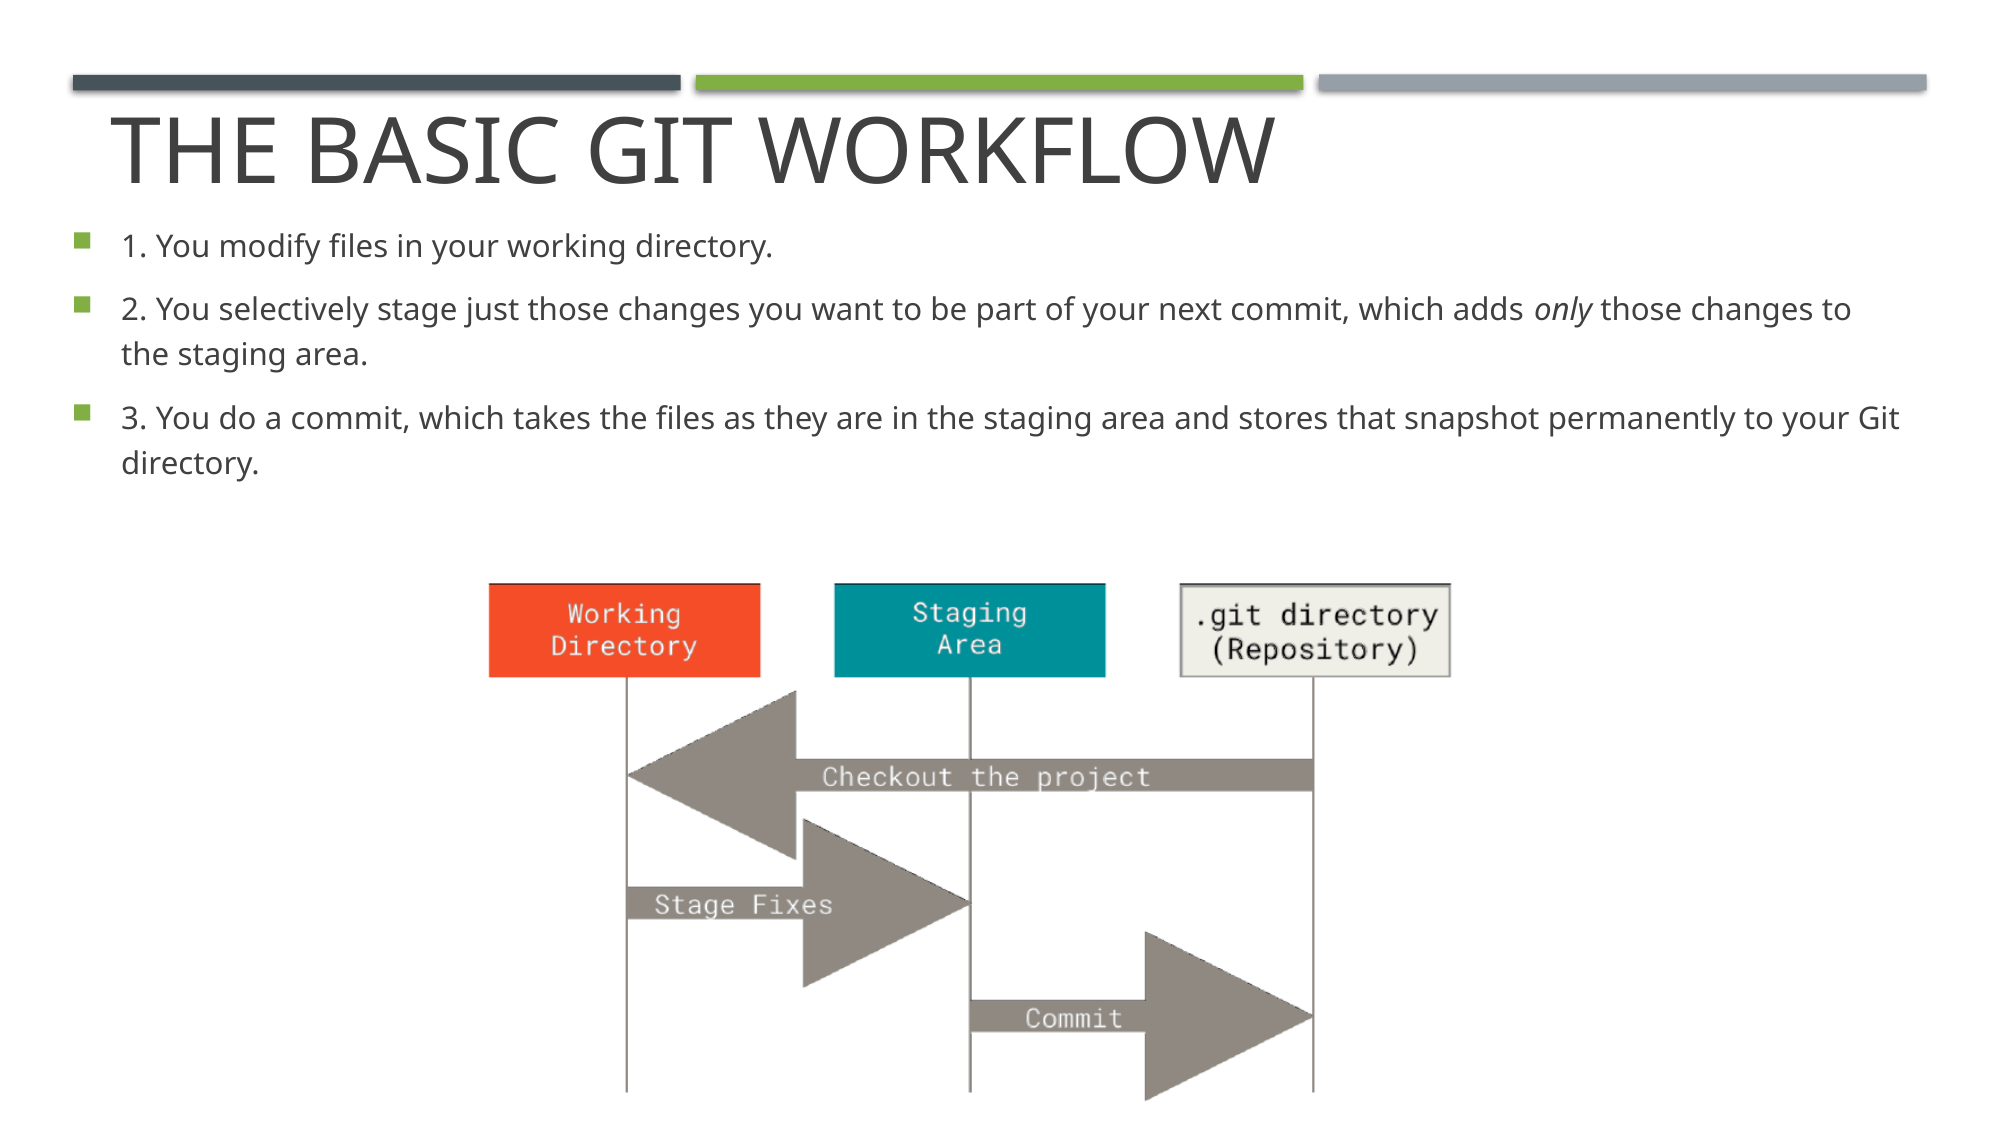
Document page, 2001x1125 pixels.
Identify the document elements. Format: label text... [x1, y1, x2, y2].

text_box The basic Git workflow [95, 15, 1905, 210]
list 1. You modify files in your working directory. 2. You selectively stage just those changes you want to be part of your next commit, which adds only those changes to the staging area. 3. You do a commit, which takes the files as they are in the staging area and stores that snapshot permanently to your Git directory. [56, 210, 1920, 984]
picture [463, 561, 1475, 1123]
